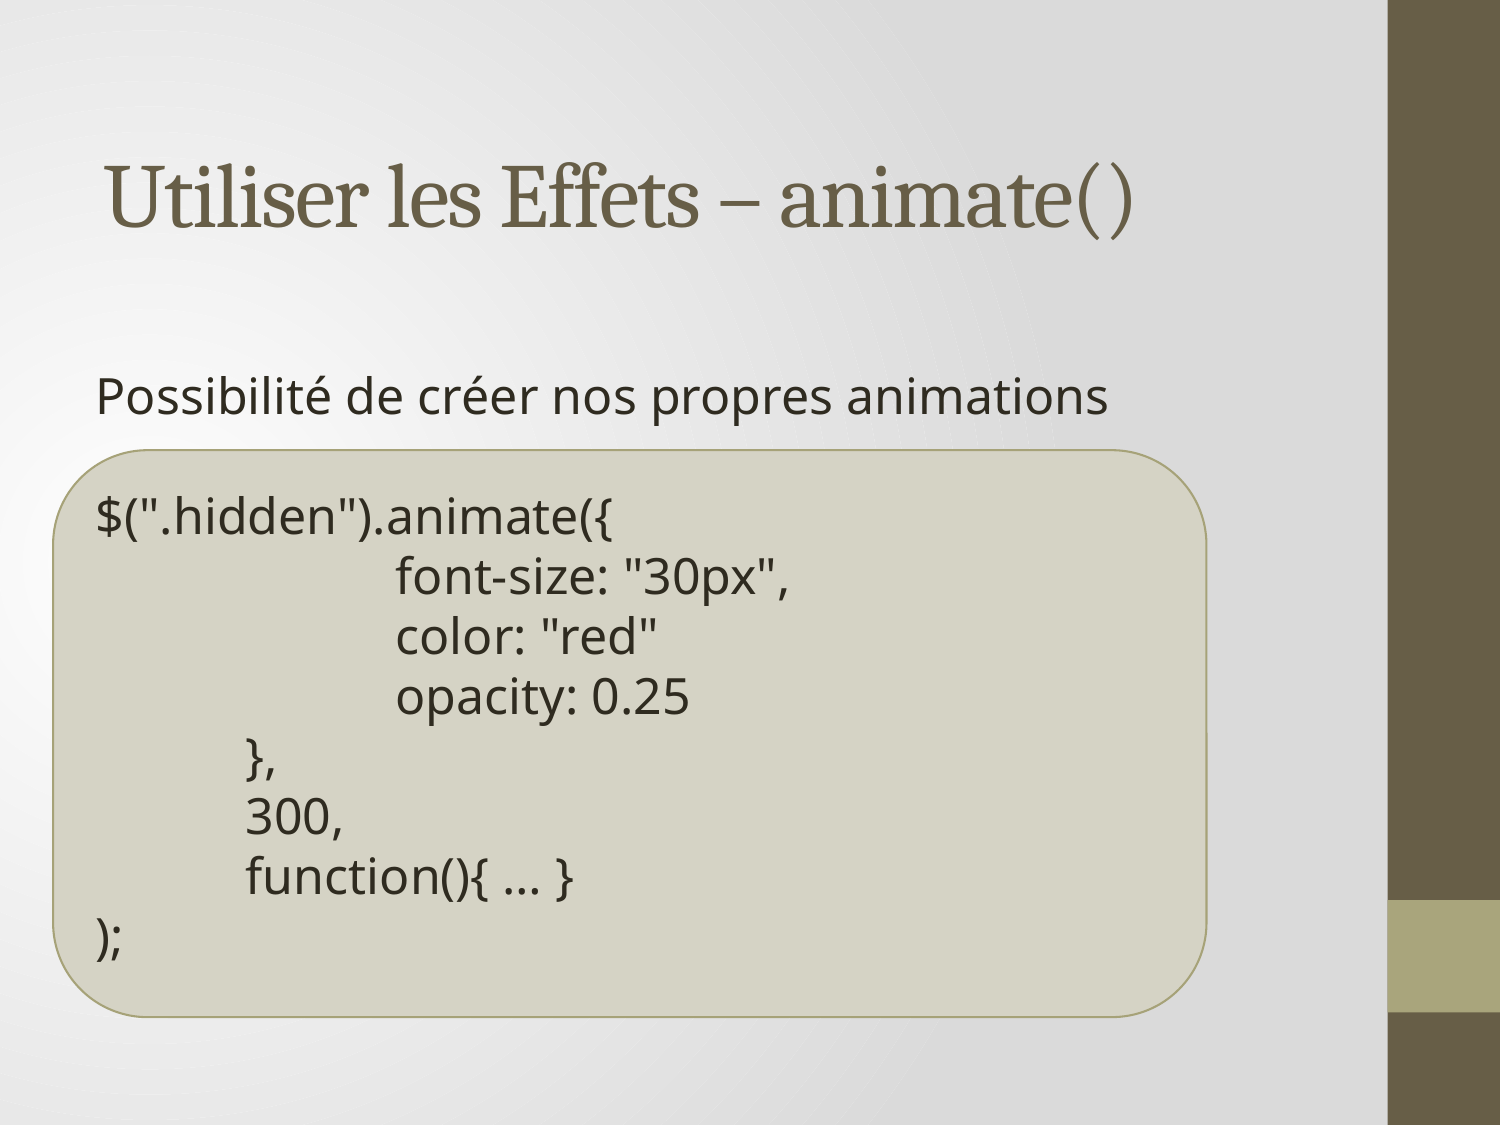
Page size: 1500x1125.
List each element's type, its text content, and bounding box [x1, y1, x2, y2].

title Utiliser les Effets – animate() [88, 54, 1326, 254]
text_box Possibilité de créer nos propres animations $(".hidden").animate({ font-size: "30px", color: "red" opacity: 0.25 }, 300, function(){ … } ); [80, 357, 1128, 1125]
text_box [1128, 450, 1208, 1017]
text_box [52, 477, 80, 991]
